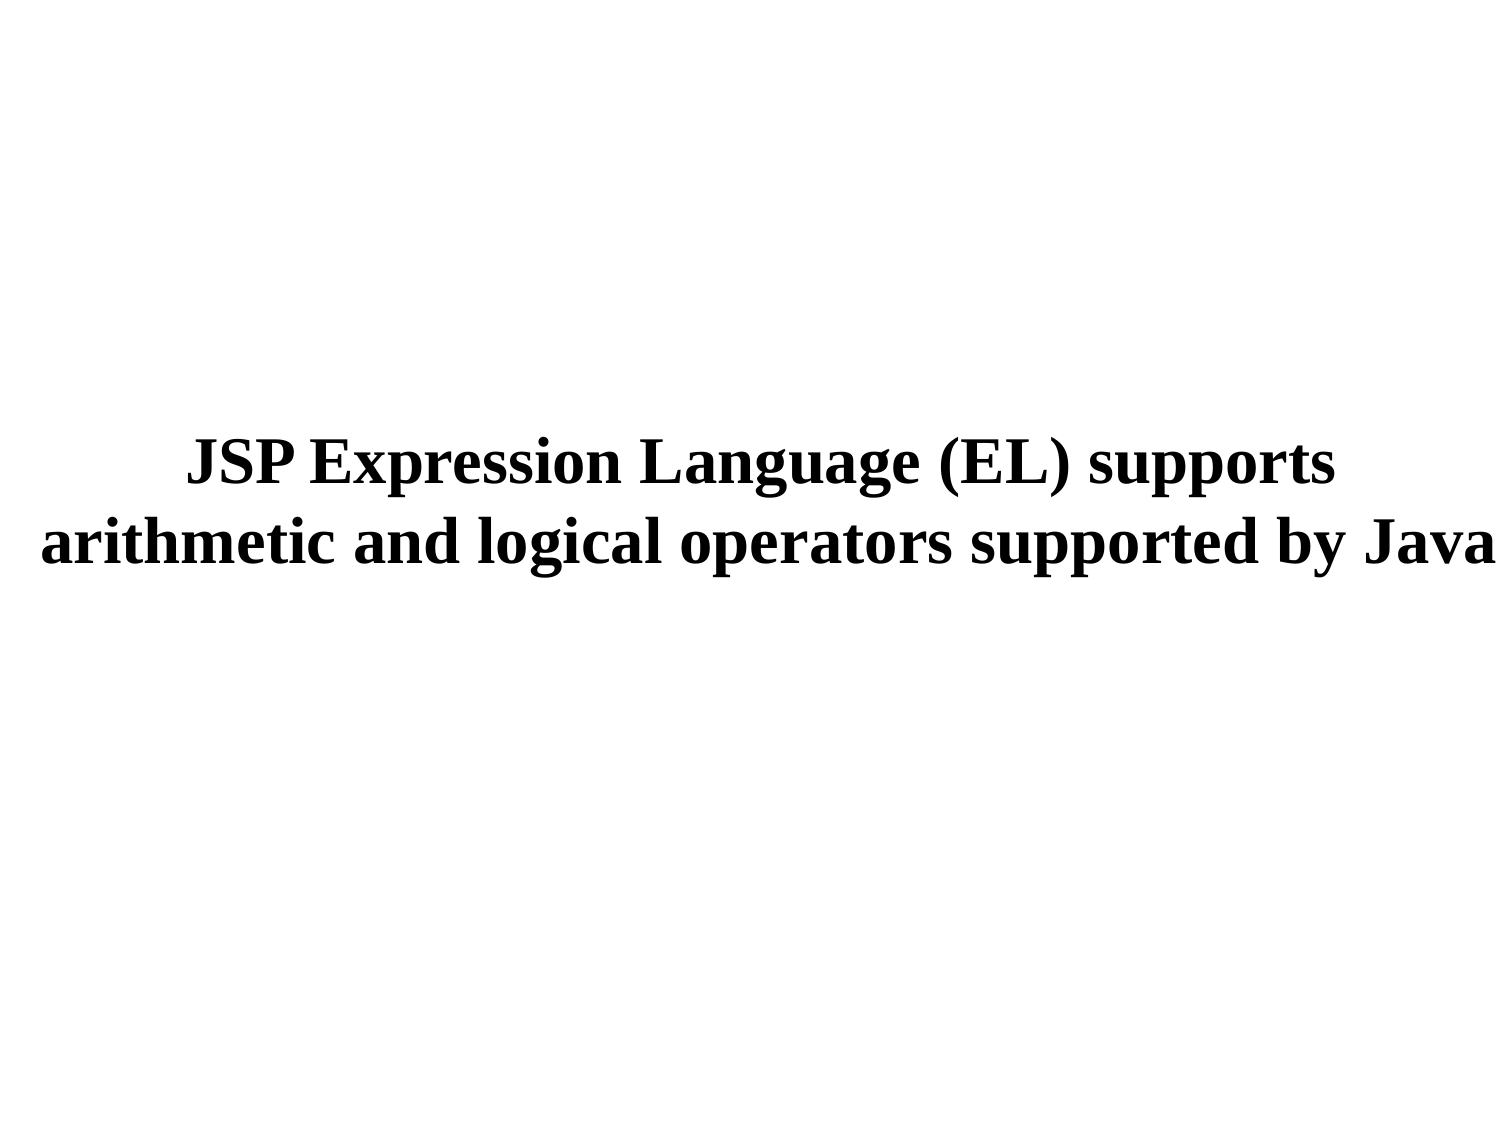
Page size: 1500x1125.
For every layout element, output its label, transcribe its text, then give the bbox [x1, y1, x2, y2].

list JSP Expression Language (EL) supports arithmetic and logical operators supported by Java [3, 170, 1500, 824]
